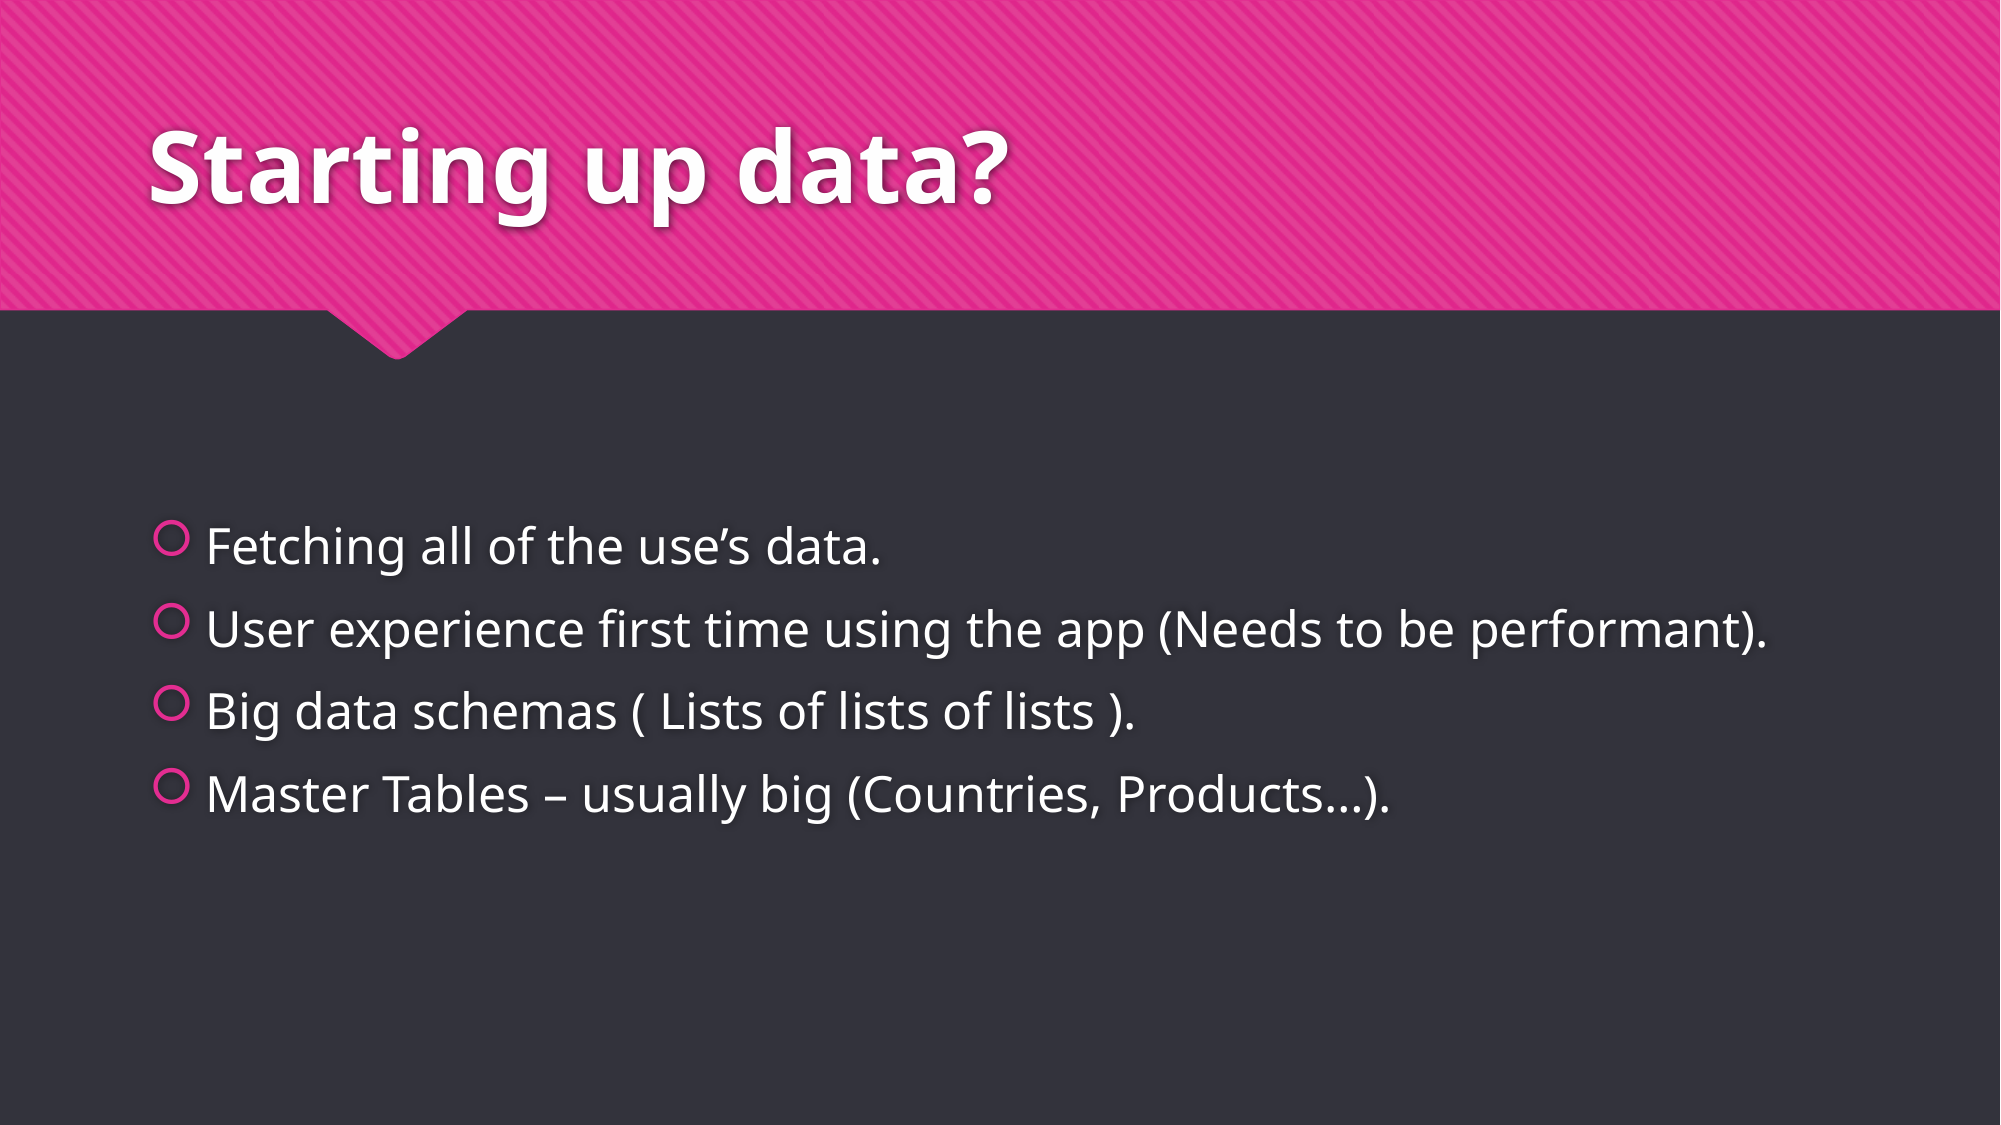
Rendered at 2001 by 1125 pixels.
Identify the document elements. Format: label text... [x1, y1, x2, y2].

list Fetching all of the use’s data. User experience first time using the app (Needs to be performant). Big data schemas ( Lists of lists of lists ). Master Tables – usually big (Countries, Products…). [134, 364, 1883, 974]
title Starting up data? [132, 72, 1868, 232]
